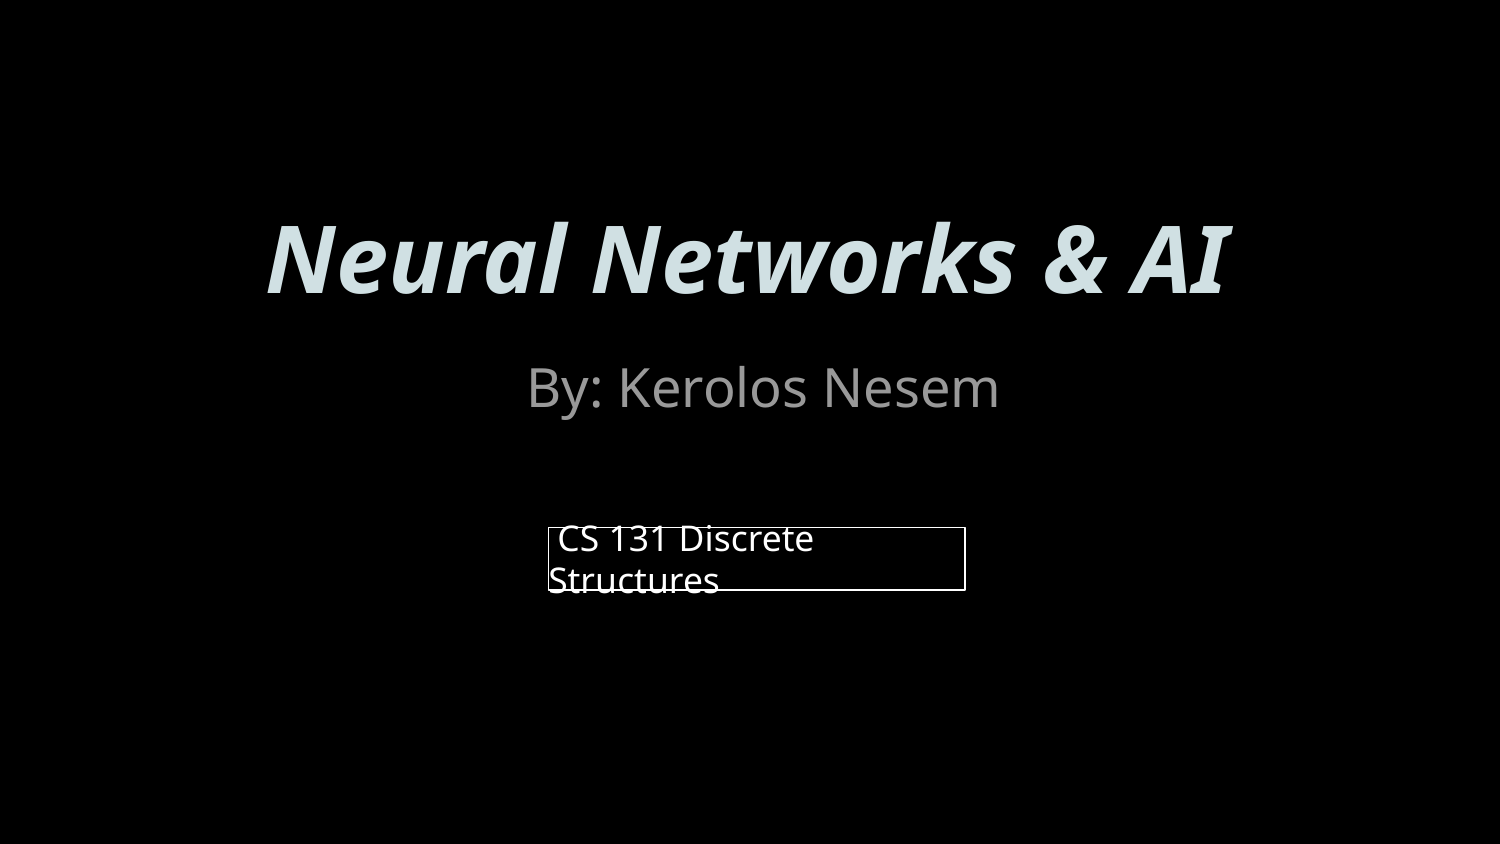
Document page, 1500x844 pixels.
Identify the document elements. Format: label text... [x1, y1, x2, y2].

title Neural Networks & AI [77, 184, 1418, 339]
subtitle By: Kerolos Nesem [455, 338, 1073, 438]
list CS 131 Discrete Structures [548, 527, 966, 591]
